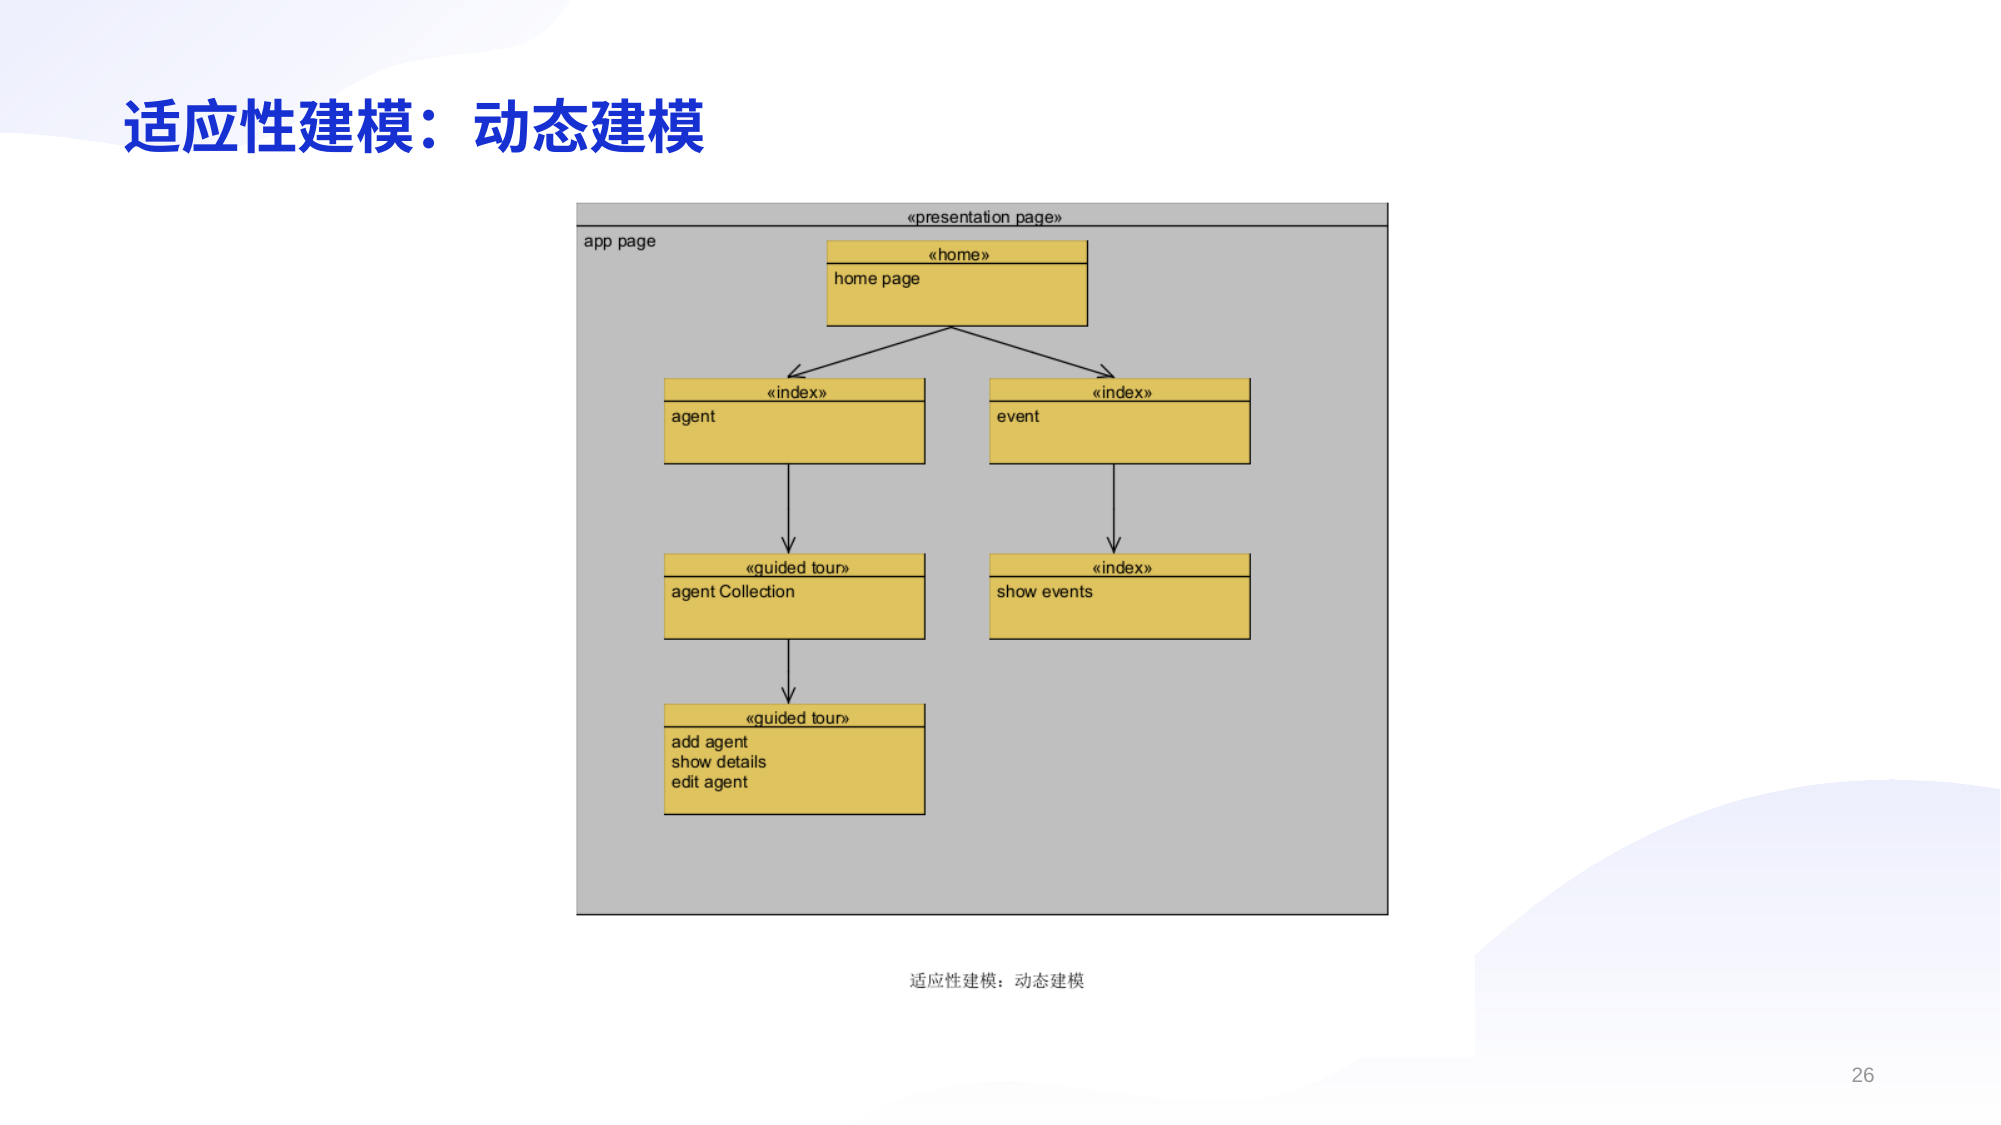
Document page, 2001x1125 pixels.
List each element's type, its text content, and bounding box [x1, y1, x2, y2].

slide_number 26 [1452, 1056, 1890, 1092]
title 适应性建模：动态建模 [108, 0, 1890, 169]
picture [524, 159, 1475, 1057]
